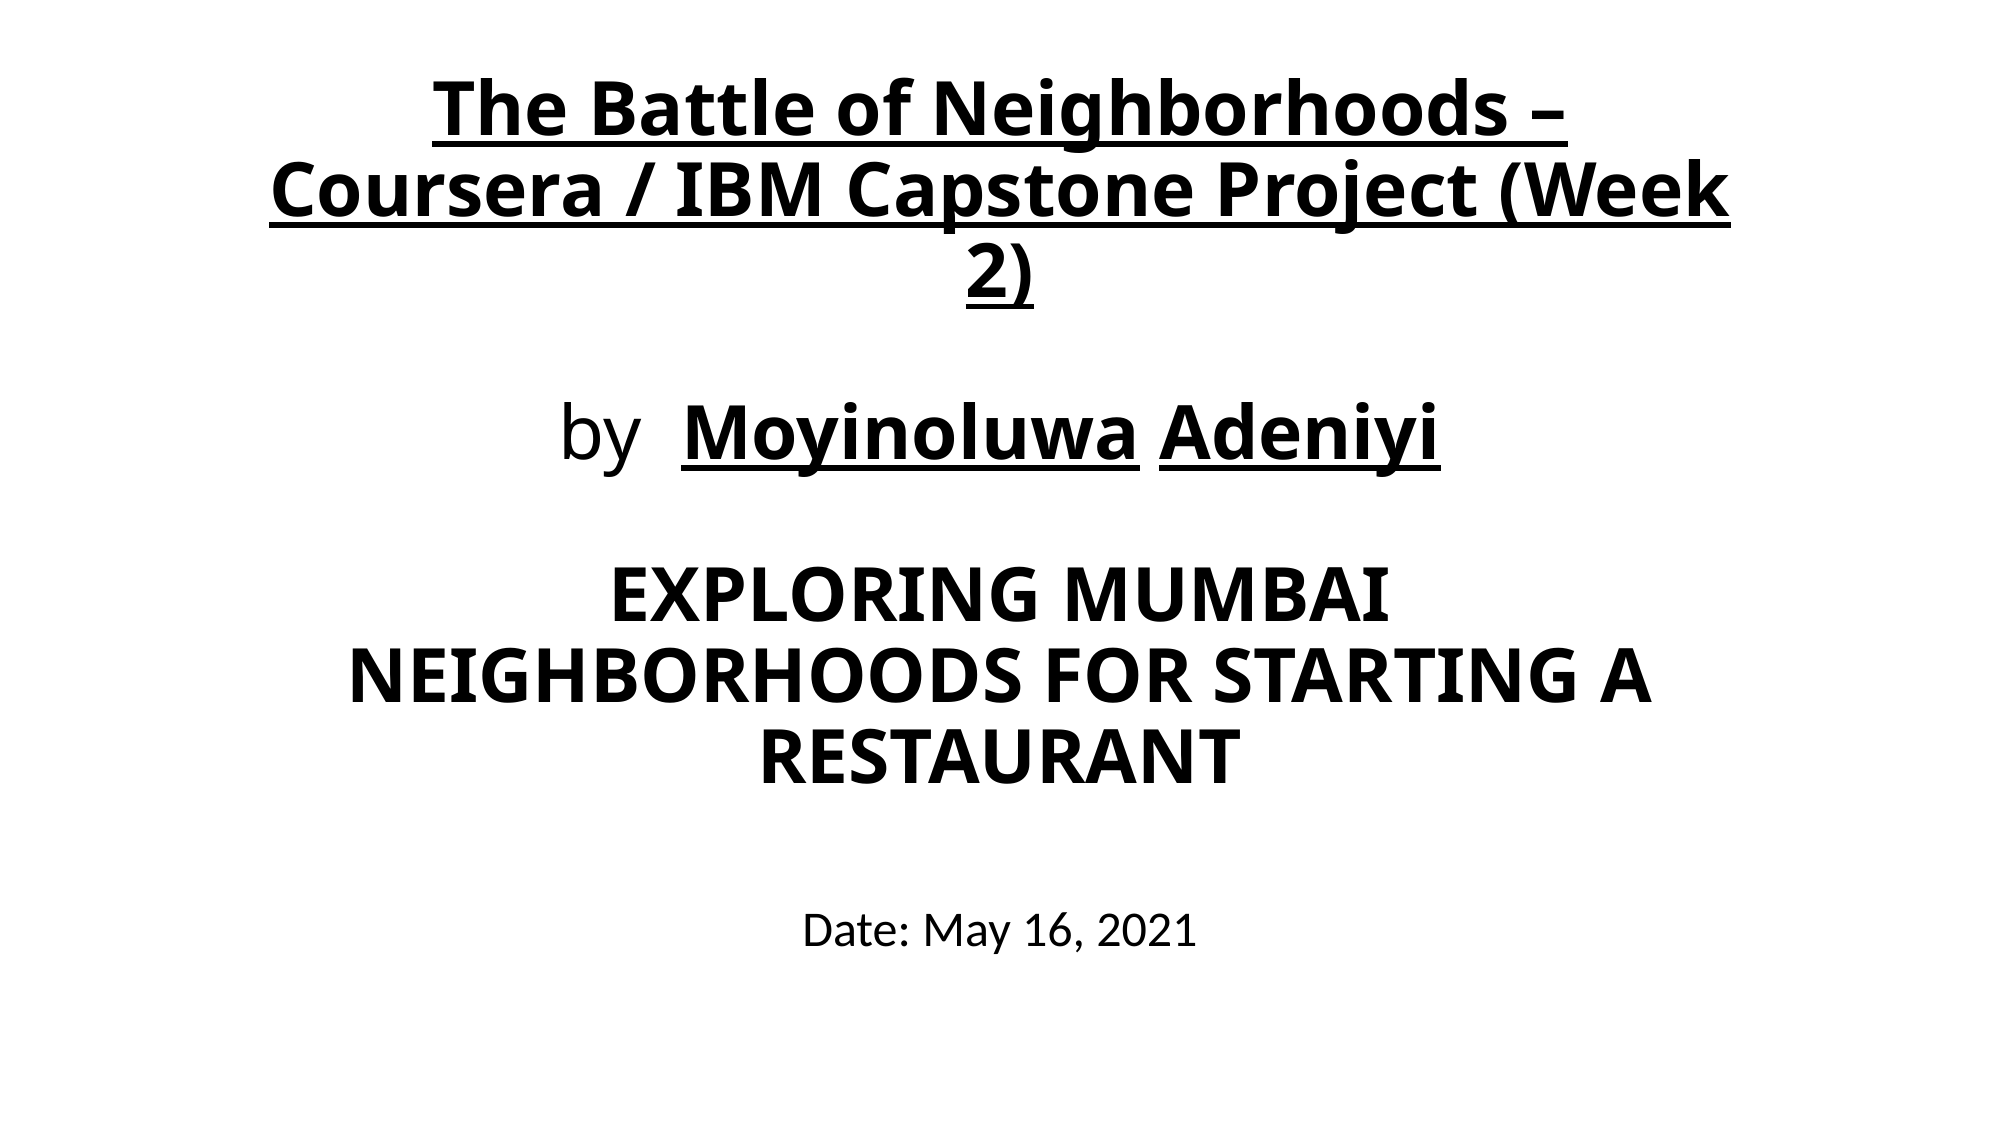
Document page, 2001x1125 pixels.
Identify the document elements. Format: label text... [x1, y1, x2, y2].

title The Battle of Neighborhoods – Coursera / IBM Capstone Project (Week 2) by Moyinoluwa Adeniyi EXPLORING MUMBAI NEIGHBORHOODS FOR STARTING A RESTAURANT [249, 415, 1750, 808]
subtitle Date: May 16, 2021 [249, 896, 1750, 1125]
